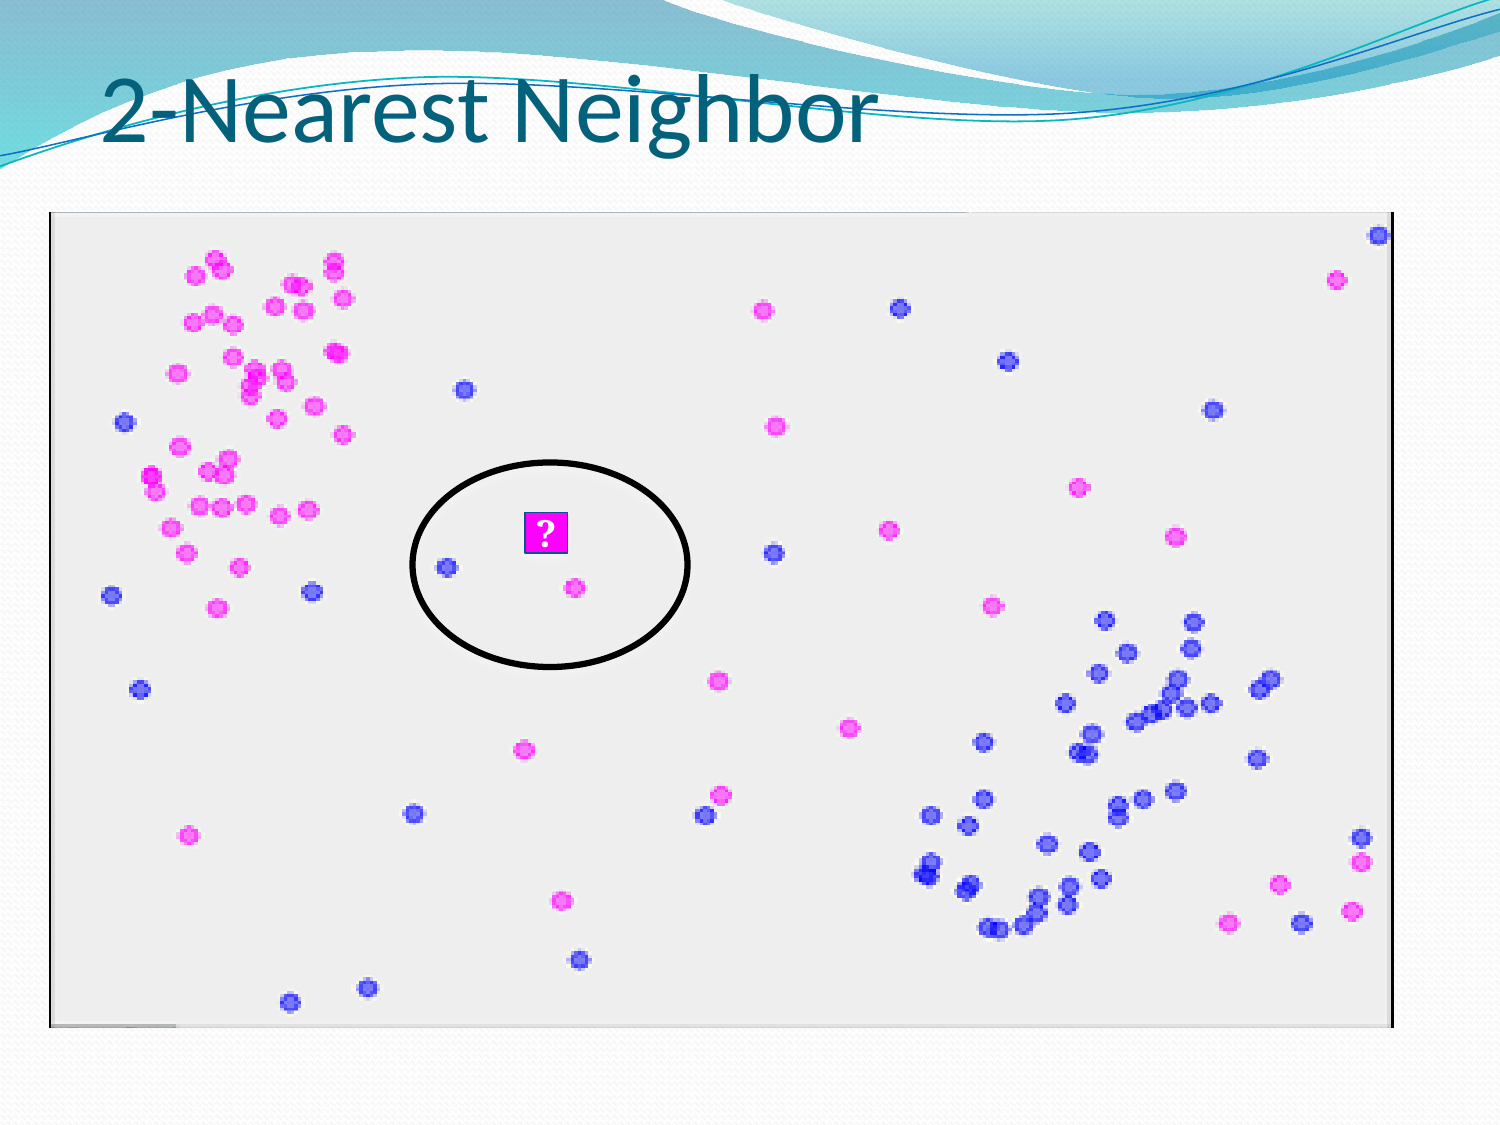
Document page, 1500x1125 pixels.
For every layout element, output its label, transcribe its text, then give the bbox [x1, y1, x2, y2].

title 2-Nearest Neighbor [99, 37, 1375, 163]
picture [49, 212, 1394, 1028]
